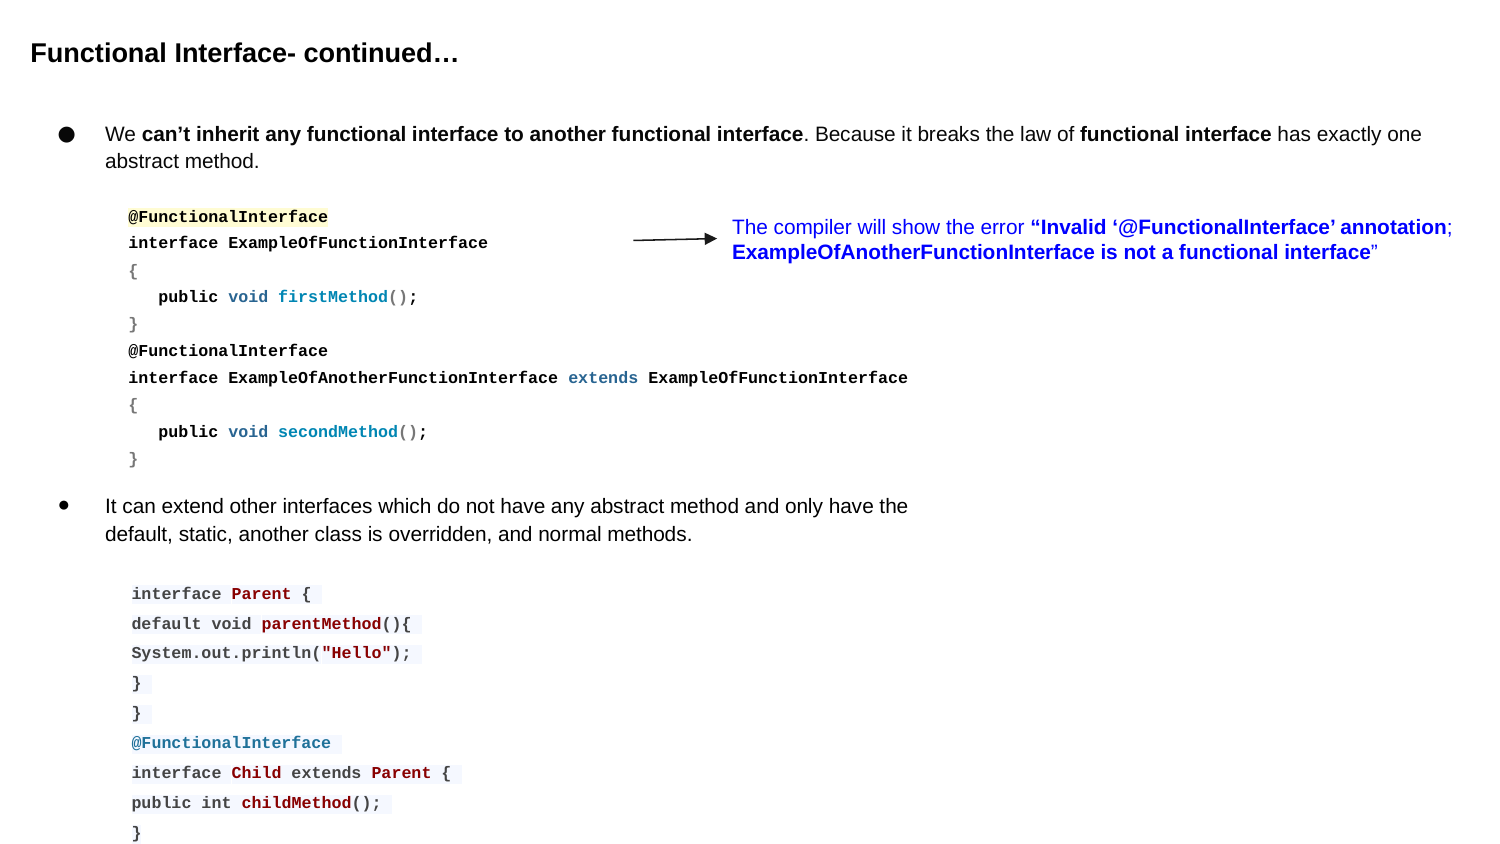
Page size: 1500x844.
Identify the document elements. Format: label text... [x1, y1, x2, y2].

text_box Functional Interface- continued… [15, 7, 1431, 77]
text_box The compiler will show the error “Invalid ‘@FunctionalInterface’ annotation; ExampleOfAnotherFunctionInterface is not a functional interface” [1191, 198, 1493, 279]
text_box interface Parent { default void parentMethod(){ System.out.println("Hello"); } } @FunctionalInterface interface Child extends Parent { public int childMethod(); } [116, 557, 506, 844]
text_box @FunctionalInterface interface ExampleOfFunctionInterface { public void firstMethod(); } @FunctionalInterface interface ExampleOfAnotherFunctionInterface extends ExampleOfFunctionInterface { public void secondMethod(); } [96, 183, 1191, 483]
text_box We can’t inherit any functional interface to another functional interface. Because it breaks the law of functional interface has exactly one abstract method. It can extend other interfaces which do not have any abstract method and only have the default, static, another class is overridden, and normal methods. [15, 77, 1493, 844]
